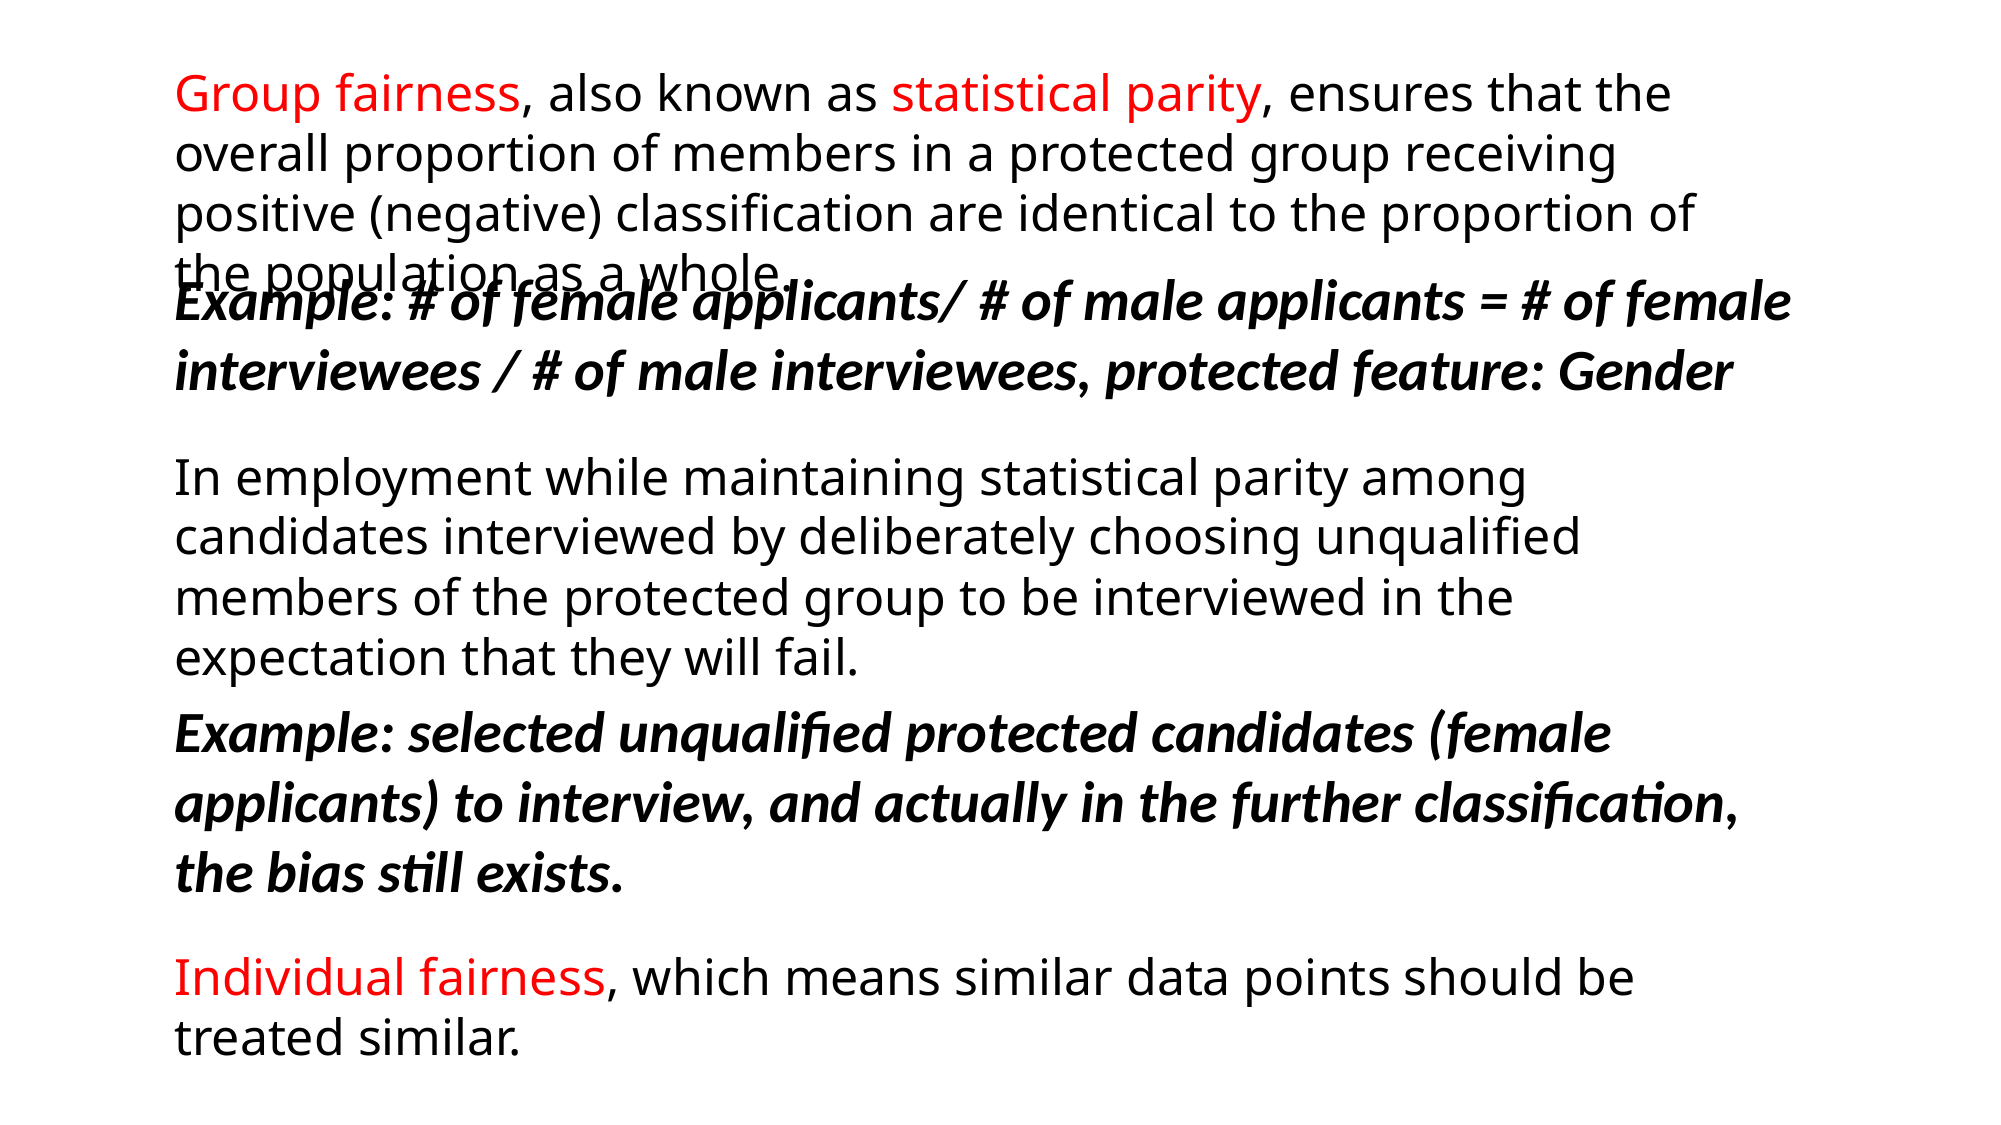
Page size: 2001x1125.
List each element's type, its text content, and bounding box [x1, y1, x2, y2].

text_box Individual fairness, which means similar data points should be treated similar. [159, 938, 1788, 1073]
text_box In employment while maintaining statistical parity among candidates interviewed by deliberately choosing unqualified members of the protected group to be interviewed in the expectation that they will fail. [159, 437, 1788, 687]
text_box Example: # of female applicants/ # of male applicants = # of female interviewees / # of male interviewees, protected feature: Gender [159, 254, 1840, 410]
text_box Group fairness, also known as statistical parity, ensures that the overall proportion of members in a protected group receiving positive (negative) classification are identical to the proportion of the population as a whole. [159, 54, 1788, 254]
text_box Example: selected unqualified protected candidates (female applicants) to interview, and actually in the further classification, the bias still exists. [159, 687, 1804, 912]
